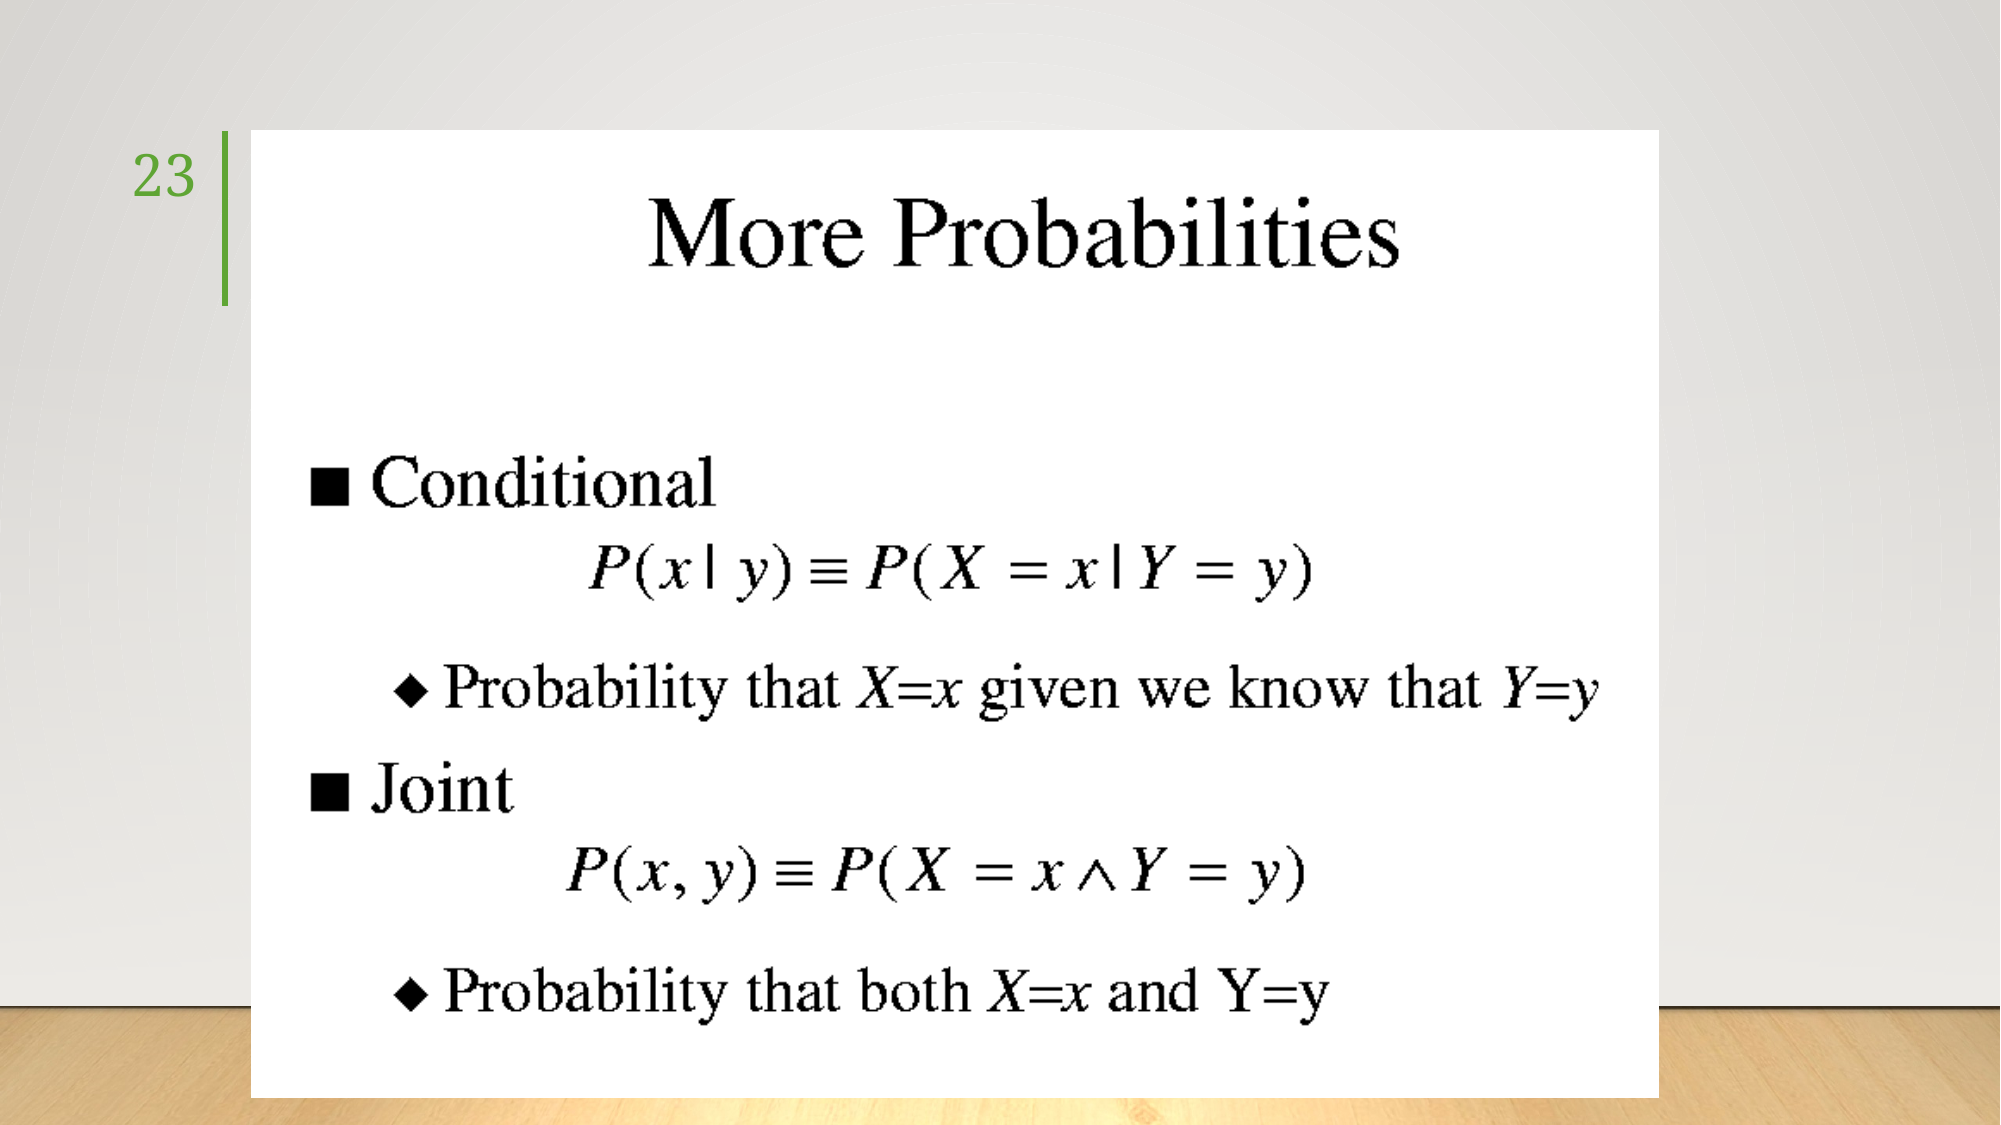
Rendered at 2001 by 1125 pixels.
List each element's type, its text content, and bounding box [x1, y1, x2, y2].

picture [0, 1006, 2000, 1125]
slide_number 23 [78, 131, 212, 254]
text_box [251, 130, 1659, 1098]
